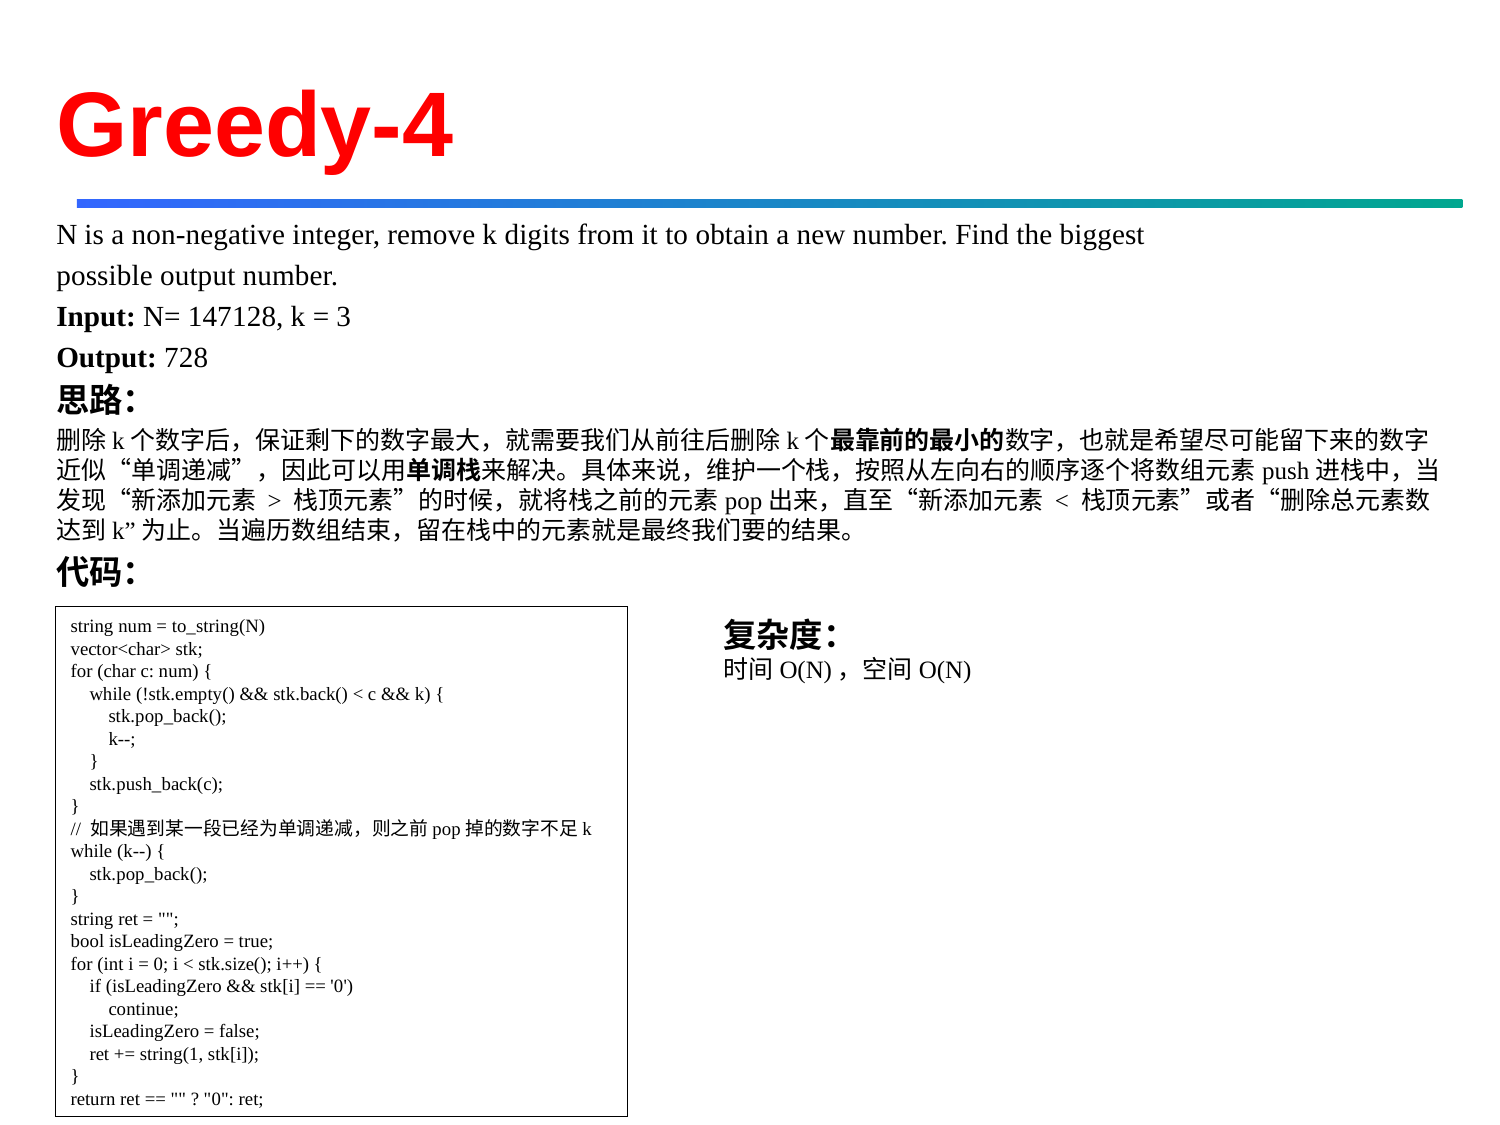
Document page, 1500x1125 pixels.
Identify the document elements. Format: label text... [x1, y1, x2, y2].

title Greedy-4 [41, 31, 1459, 208]
text_box 复杂度： 时间O(N)，空间O(N) [708, 606, 1459, 692]
text_box string num = to_string(N) vector<char> stk; for (char c: num) { while (!stk.empty() && stk.back() < c && k) { stk.pop_back(); k--; } stk.push_back(c); } // 如果遇到某一段已经为单调递减，则之前pop掉的数字不足k while (k--) { stk.pop_back(); } string ret = ""; bool isLeadingZero = true; for (int i = 0; i < stk.size(); i++) { if (isLeadingZero && stk[i] == '0') continue; isLeadingZero = false; ret += string(1, stk[i]); } return ret == "" ? "0": ret; [55, 606, 628, 1117]
list N is a non-negative integer, remove k digits from it to obtain a new number. Find the biggest possible output number. Input: N= 147128, k = 3 Output: 728 思路： 删除k个数字后，保证剩下的数字最大，就需要我们从前往后删除k个最靠前的最小的数字，也就是希望尽可能留下来的数字近似“单调递减”，因此可以用单调栈来解决。具体来说，维护一个栈，按照从左向右的顺序逐个将数组元素push进栈中，当发现“新添加元素 > 栈顶元素”的时候，就将栈之前的元素pop出来，直至“新添加元素 < 栈顶元素”或者“删除总元素数达到k”为止。当遍历数组结束，留在栈中的元素就是最终我们要的结果。 代码： [41, 208, 1459, 1094]
